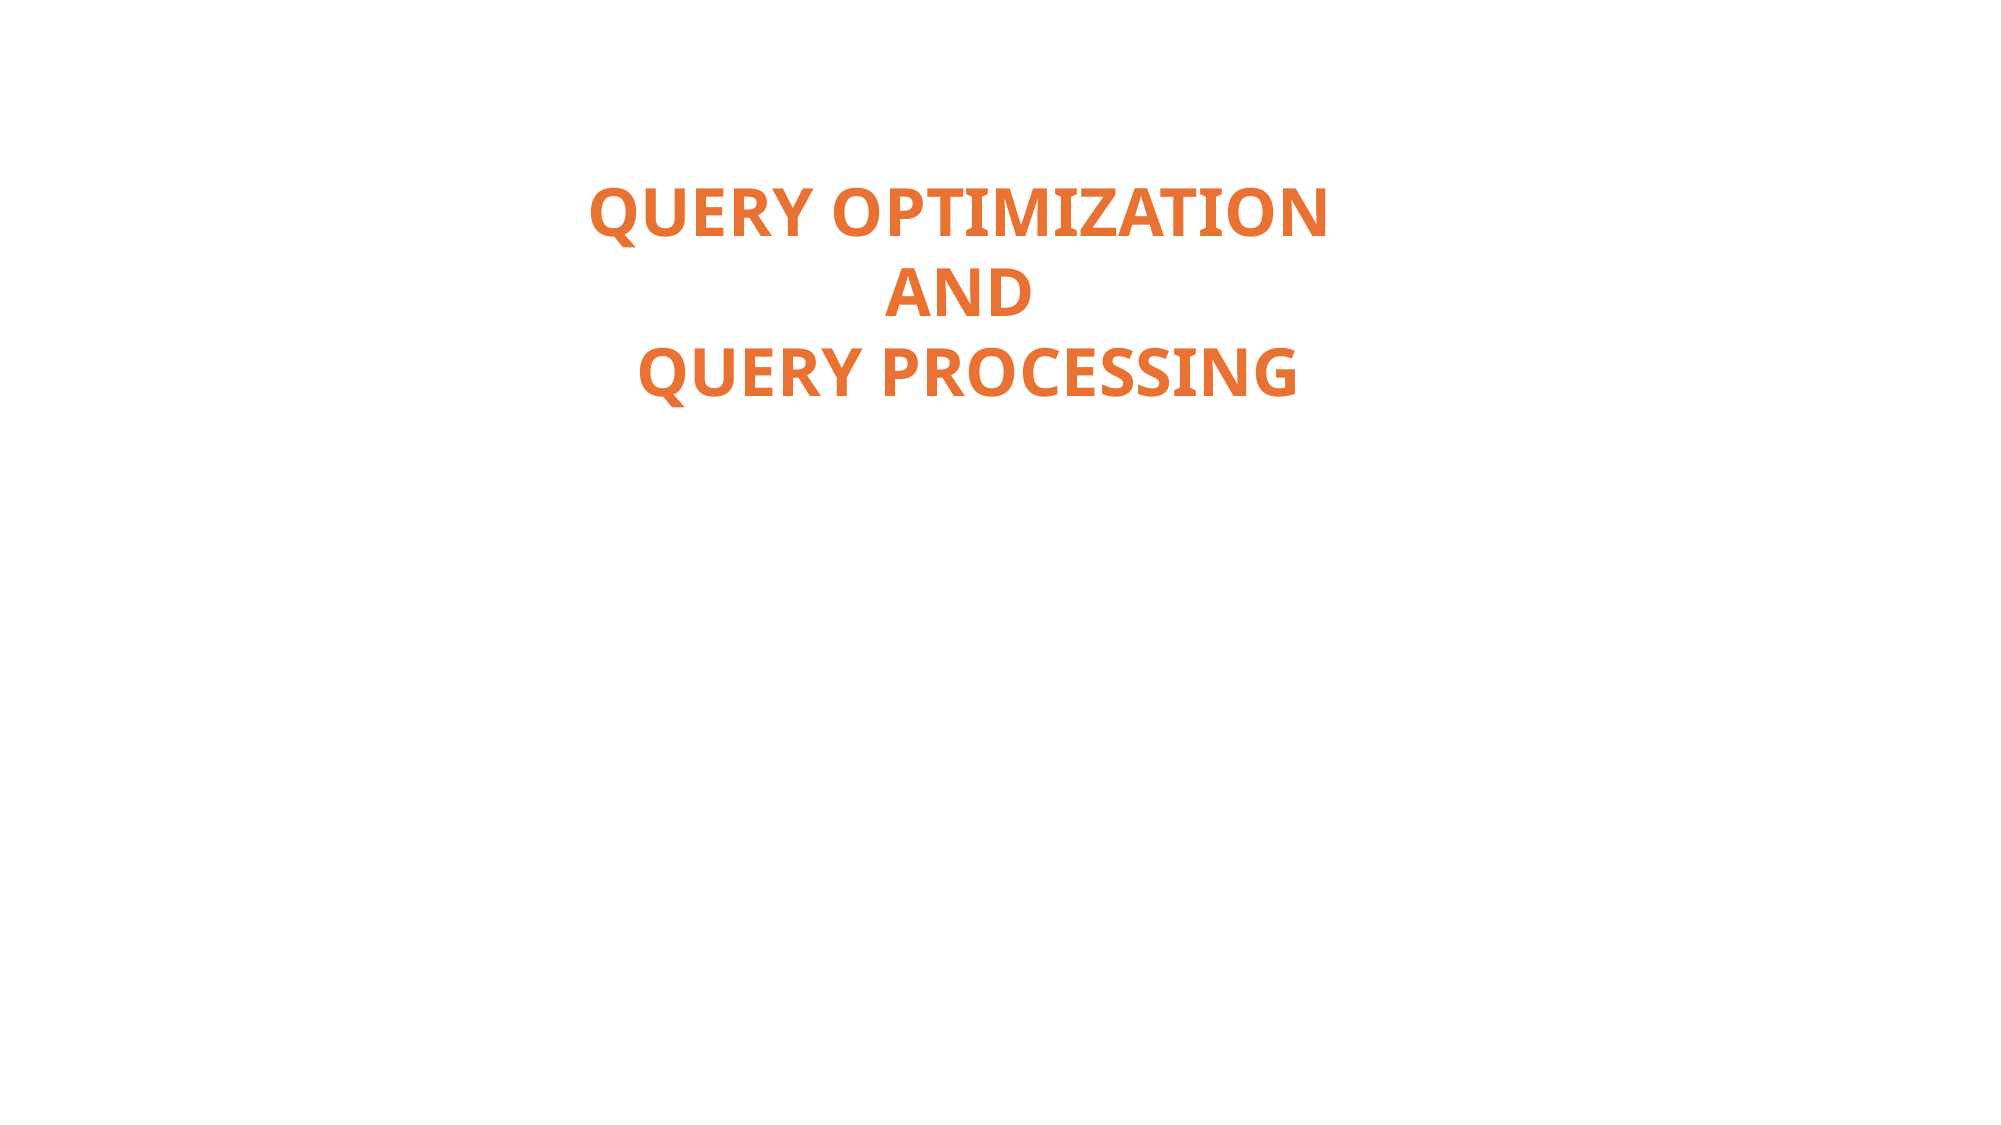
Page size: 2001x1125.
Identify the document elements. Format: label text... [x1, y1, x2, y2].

text_box QUERY OPTIMIZATION AND QUERY PROCESSING [437, 162, 1500, 418]
